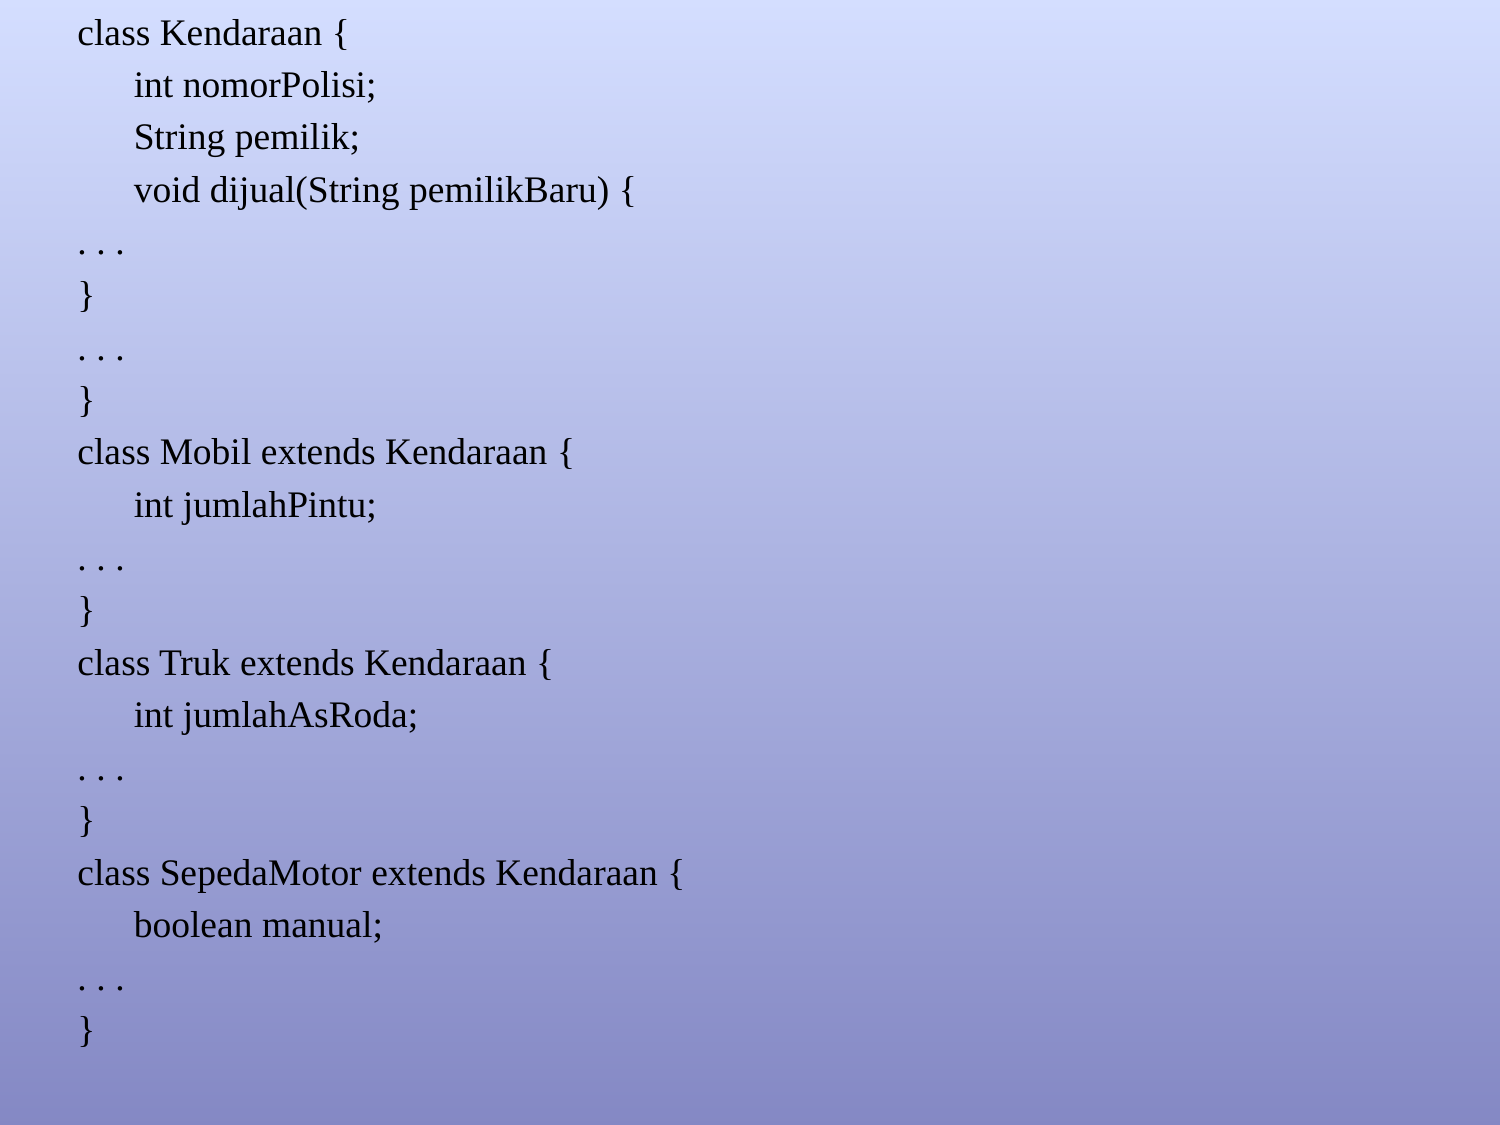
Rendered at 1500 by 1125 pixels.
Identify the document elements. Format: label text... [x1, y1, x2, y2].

list class Kendaraan { int nomorPolisi; String pemilik; void dijual(String pemilikBaru) { . . . } . . . } class Mobil extends Kendaraan { int jumlahPintu; . . . } class Truk extends Kendaraan { int jumlahAsRoda; . . . } class SepedaMotor extends Kendaraan { boolean manual; . . . } [62, 0, 1401, 963]
